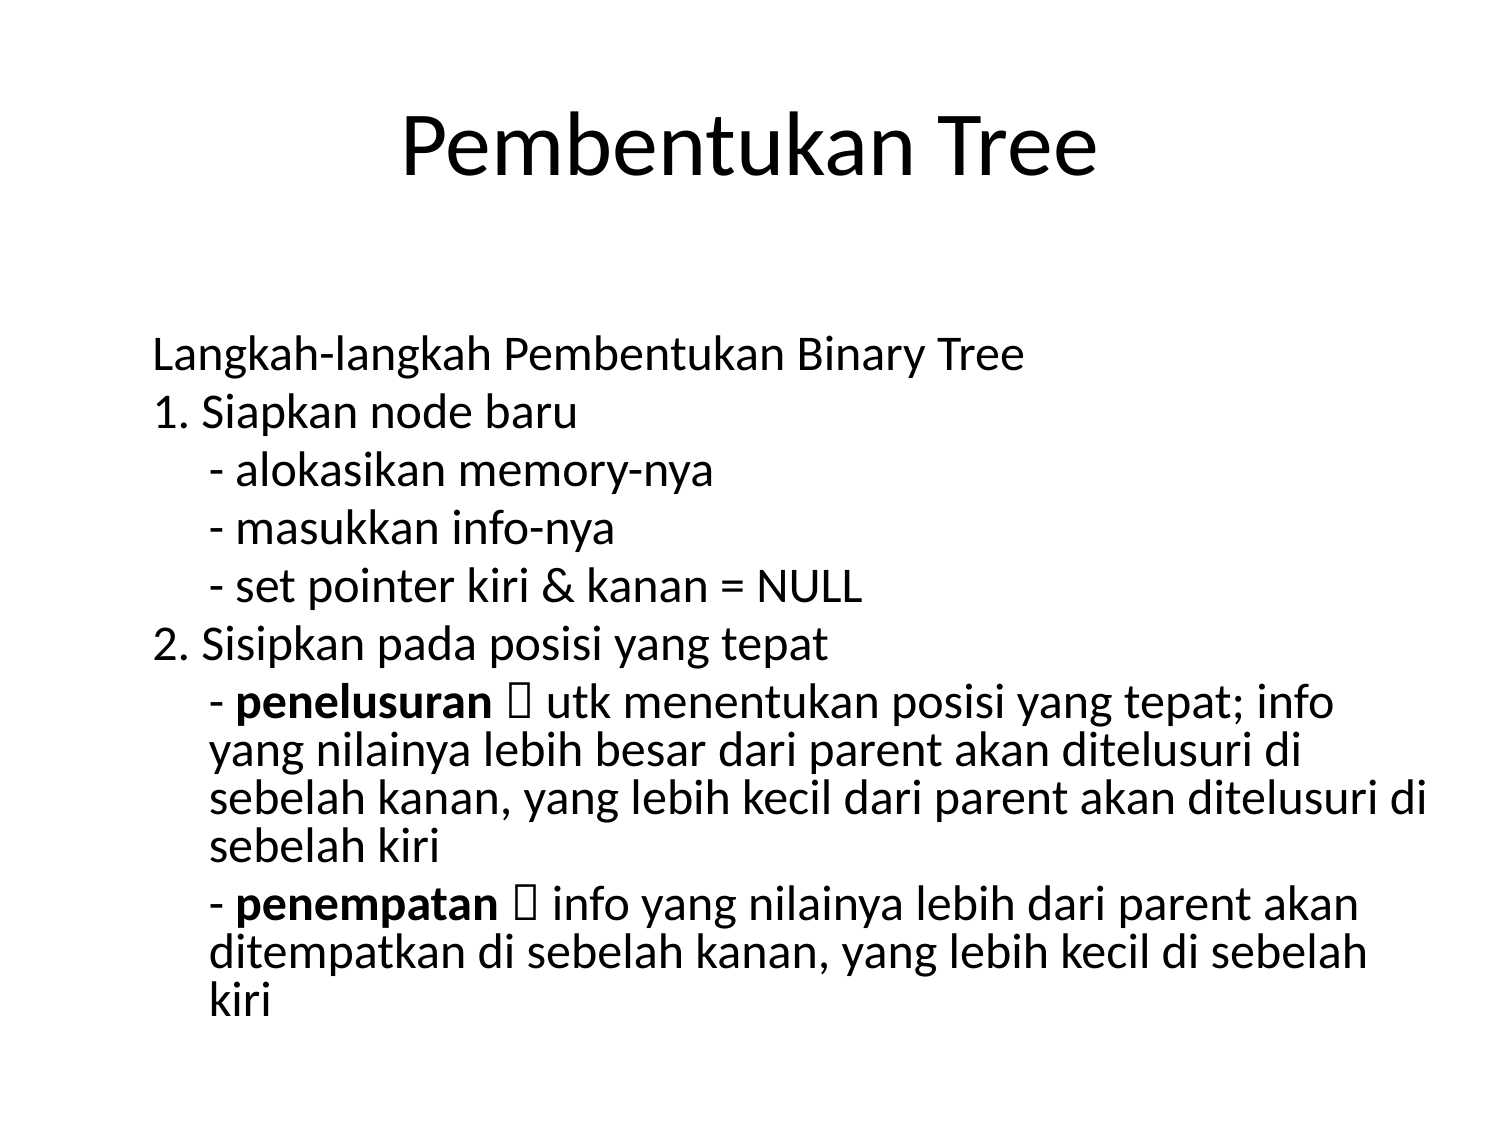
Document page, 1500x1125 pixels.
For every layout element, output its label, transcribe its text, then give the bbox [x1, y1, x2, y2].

list Langkah-langkah Pembentukan Binary Tree 1. Siapkan node baru - alokasikan memory-nya - masukkan info-nya - set pointer kiri & kanan = NULL 2. Sisipkan pada posisi yang tepat - penelusuran  utk menentukan posisi yang tepat; info yang nilainya lebih besar dari parent akan ditelusuri di sebelah kanan, yang lebih kecil dari parent akan ditelusuri di sebelah kiri - penempatan  info yang nilainya lebih dari parent akan ditempatkan di sebelah kanan, yang lebih kecil di sebelah kiri [137, 324, 1450, 1063]
title Pembentukan Tree [75, 45, 1425, 233]
